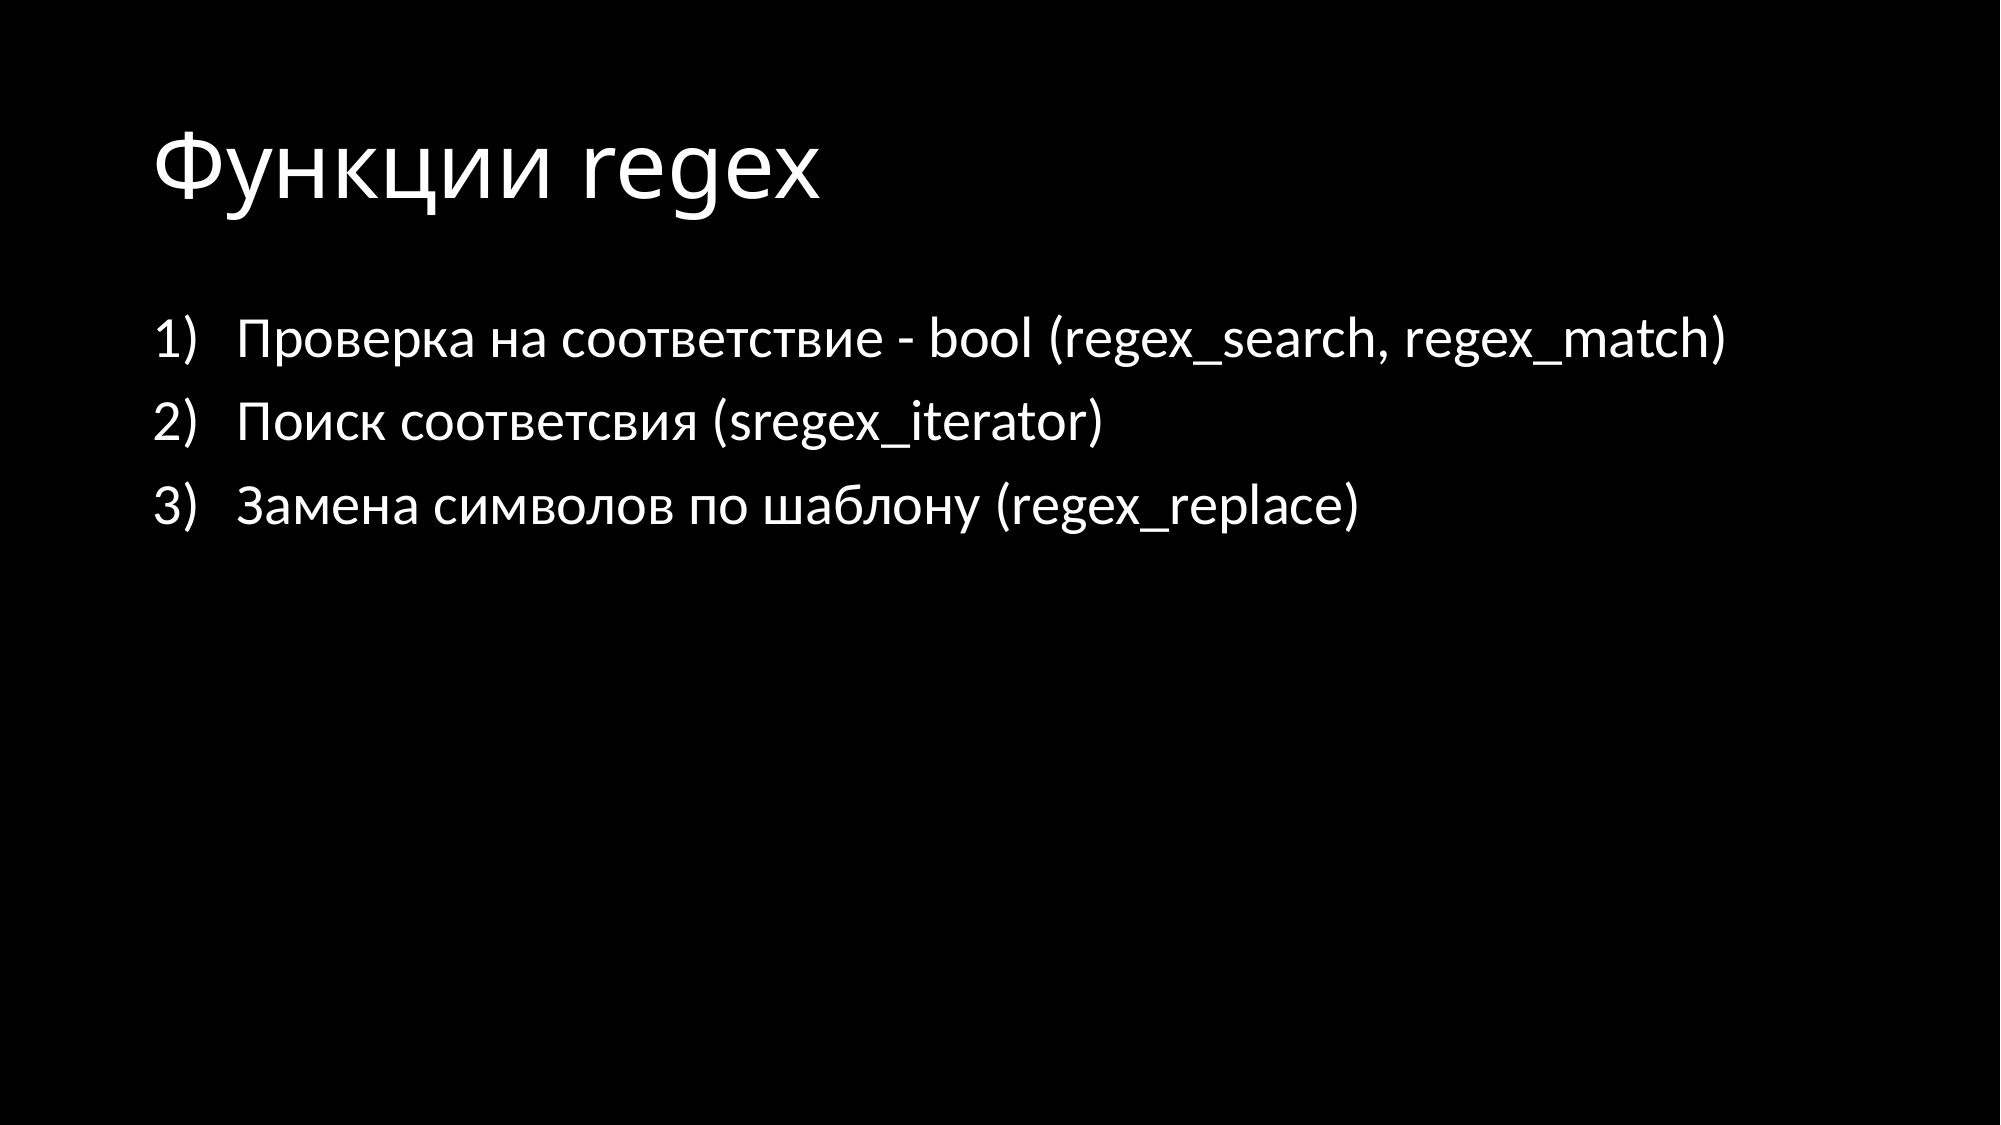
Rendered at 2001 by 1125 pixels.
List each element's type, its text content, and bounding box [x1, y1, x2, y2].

title Функции regex [137, 59, 1863, 278]
list Проверка на соответствие - bool (regex_search, regex_match) Поиск соответсвия (sregex_iterator) Замена символов по шаблону (regex_replace) [137, 299, 1863, 1014]
